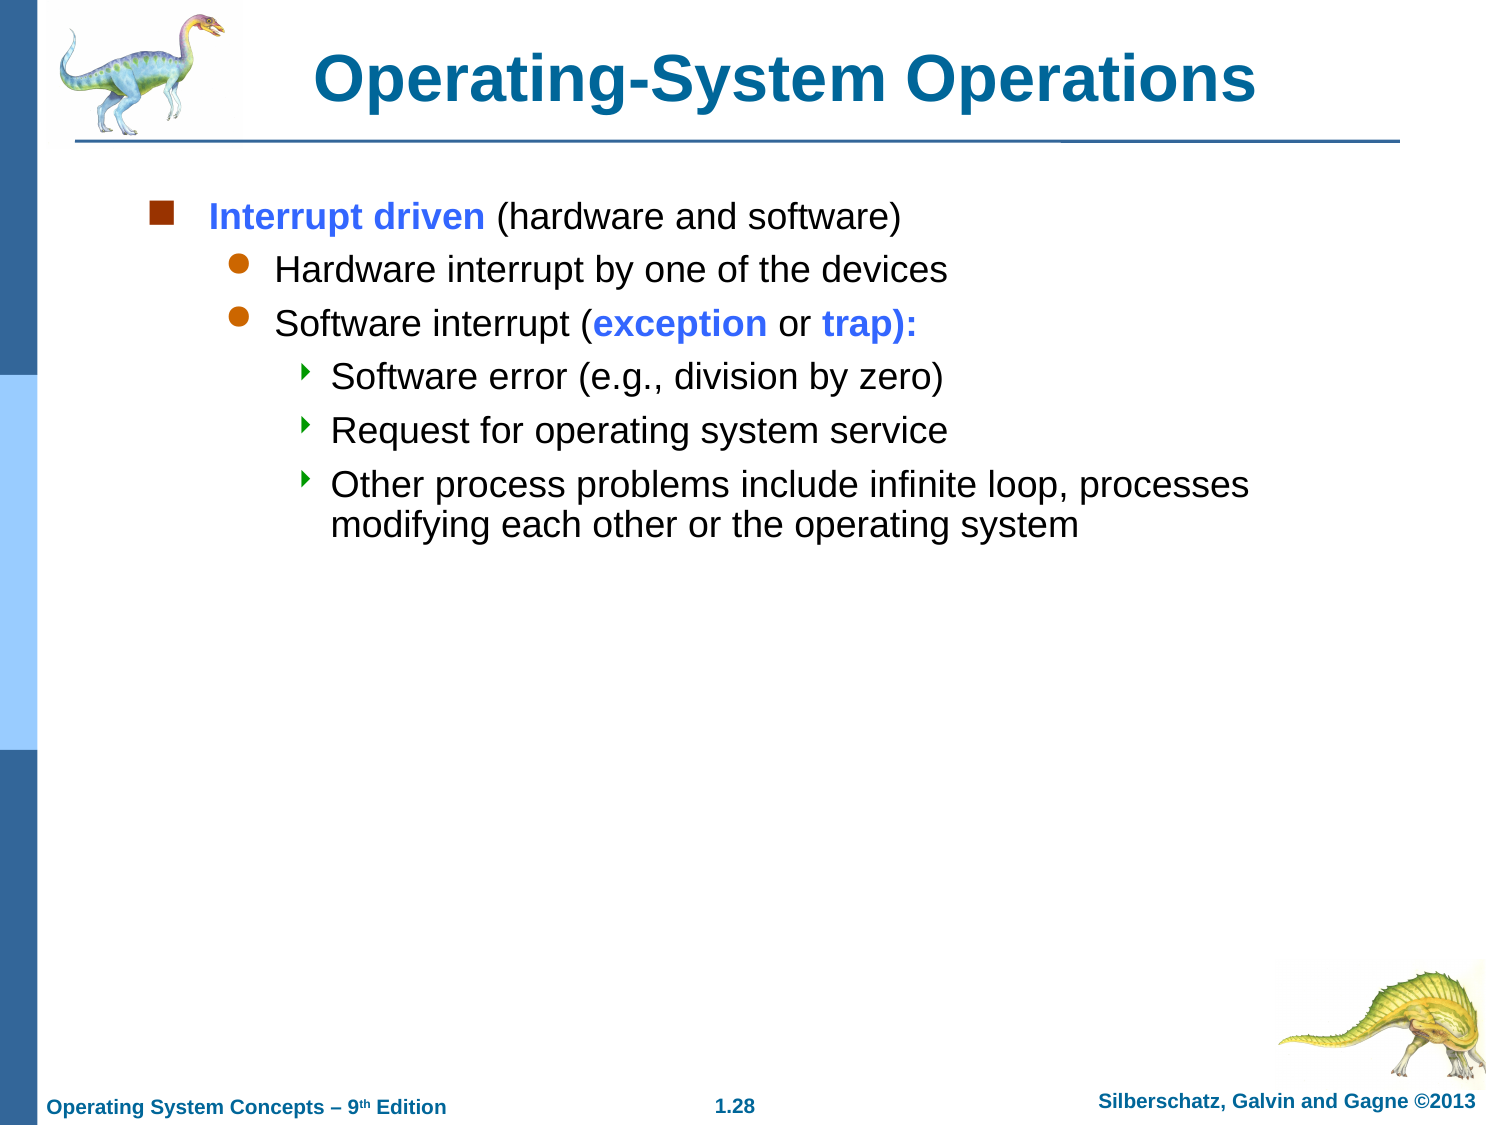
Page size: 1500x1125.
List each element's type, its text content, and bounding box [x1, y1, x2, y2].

title Operating-System Operations [146, 27, 1425, 122]
picture [46, 0, 243, 149]
picture [1275, 959, 1486, 1090]
list Interrupt driven (hardware and software) Hardware interrupt by one of the devices Software interrupt (exception or trap): Software error (e.g., division by zero) Request for operating system service Other process problems include infinite loop, processes modifying each other or the operating system [137, 189, 1268, 1000]
